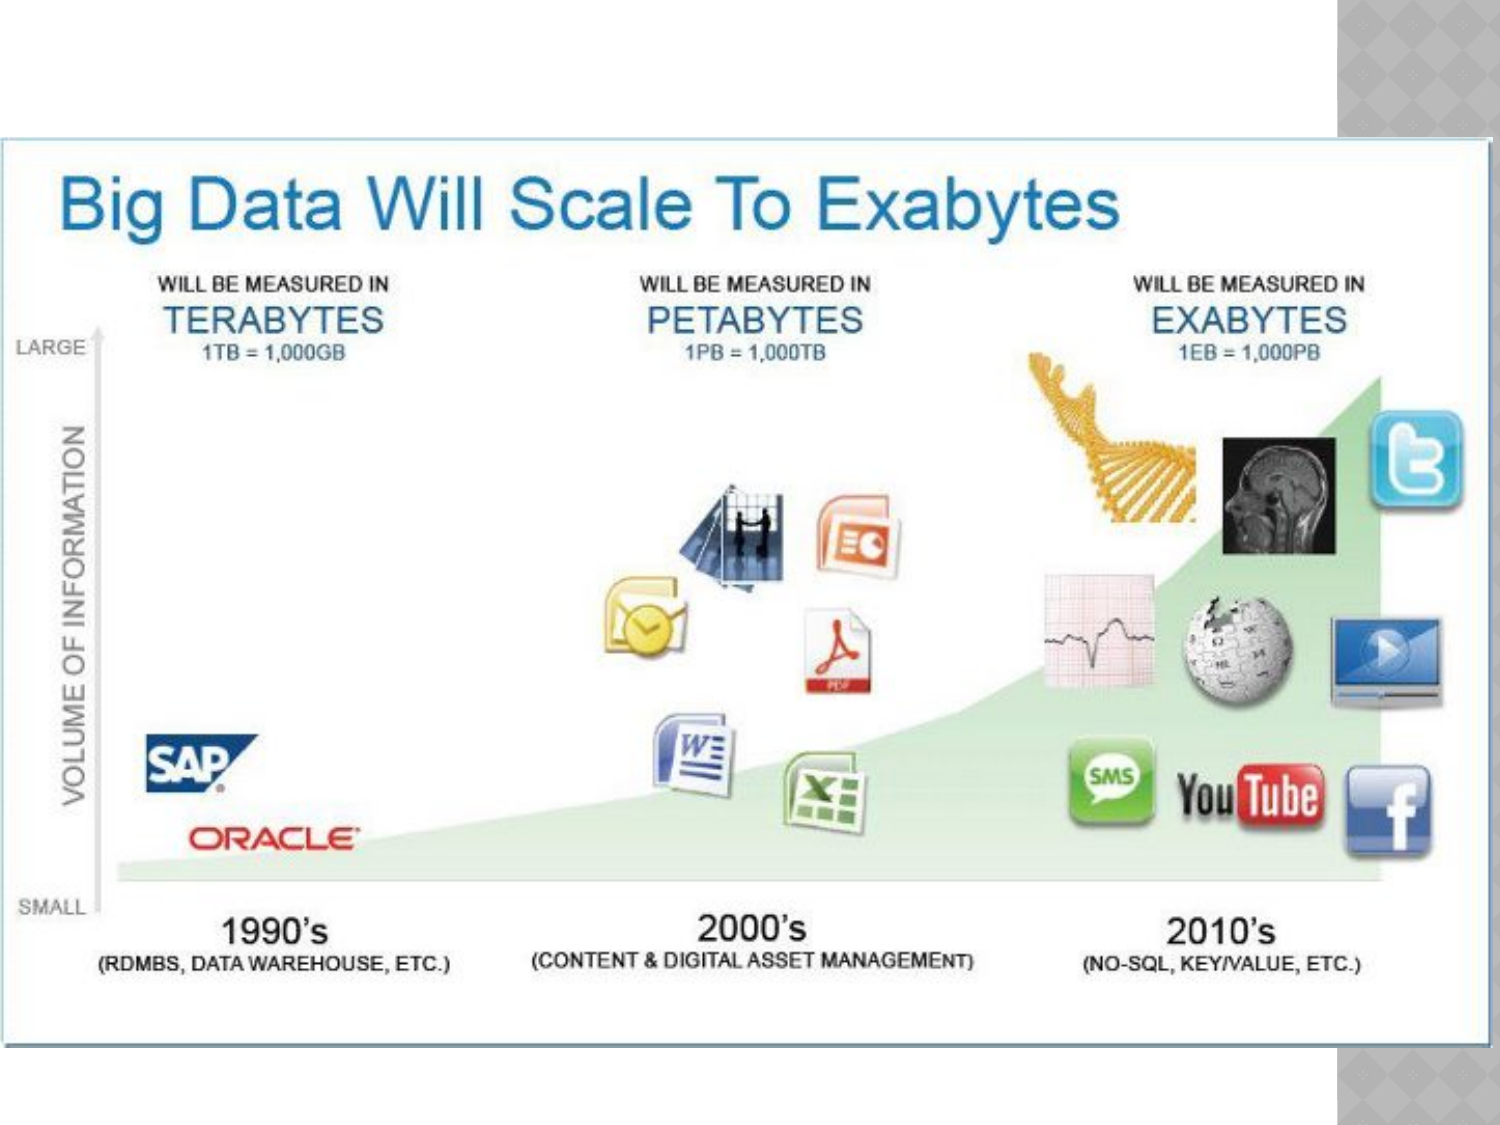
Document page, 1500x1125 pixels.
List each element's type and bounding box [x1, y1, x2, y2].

picture [0, 136, 1493, 1048]
